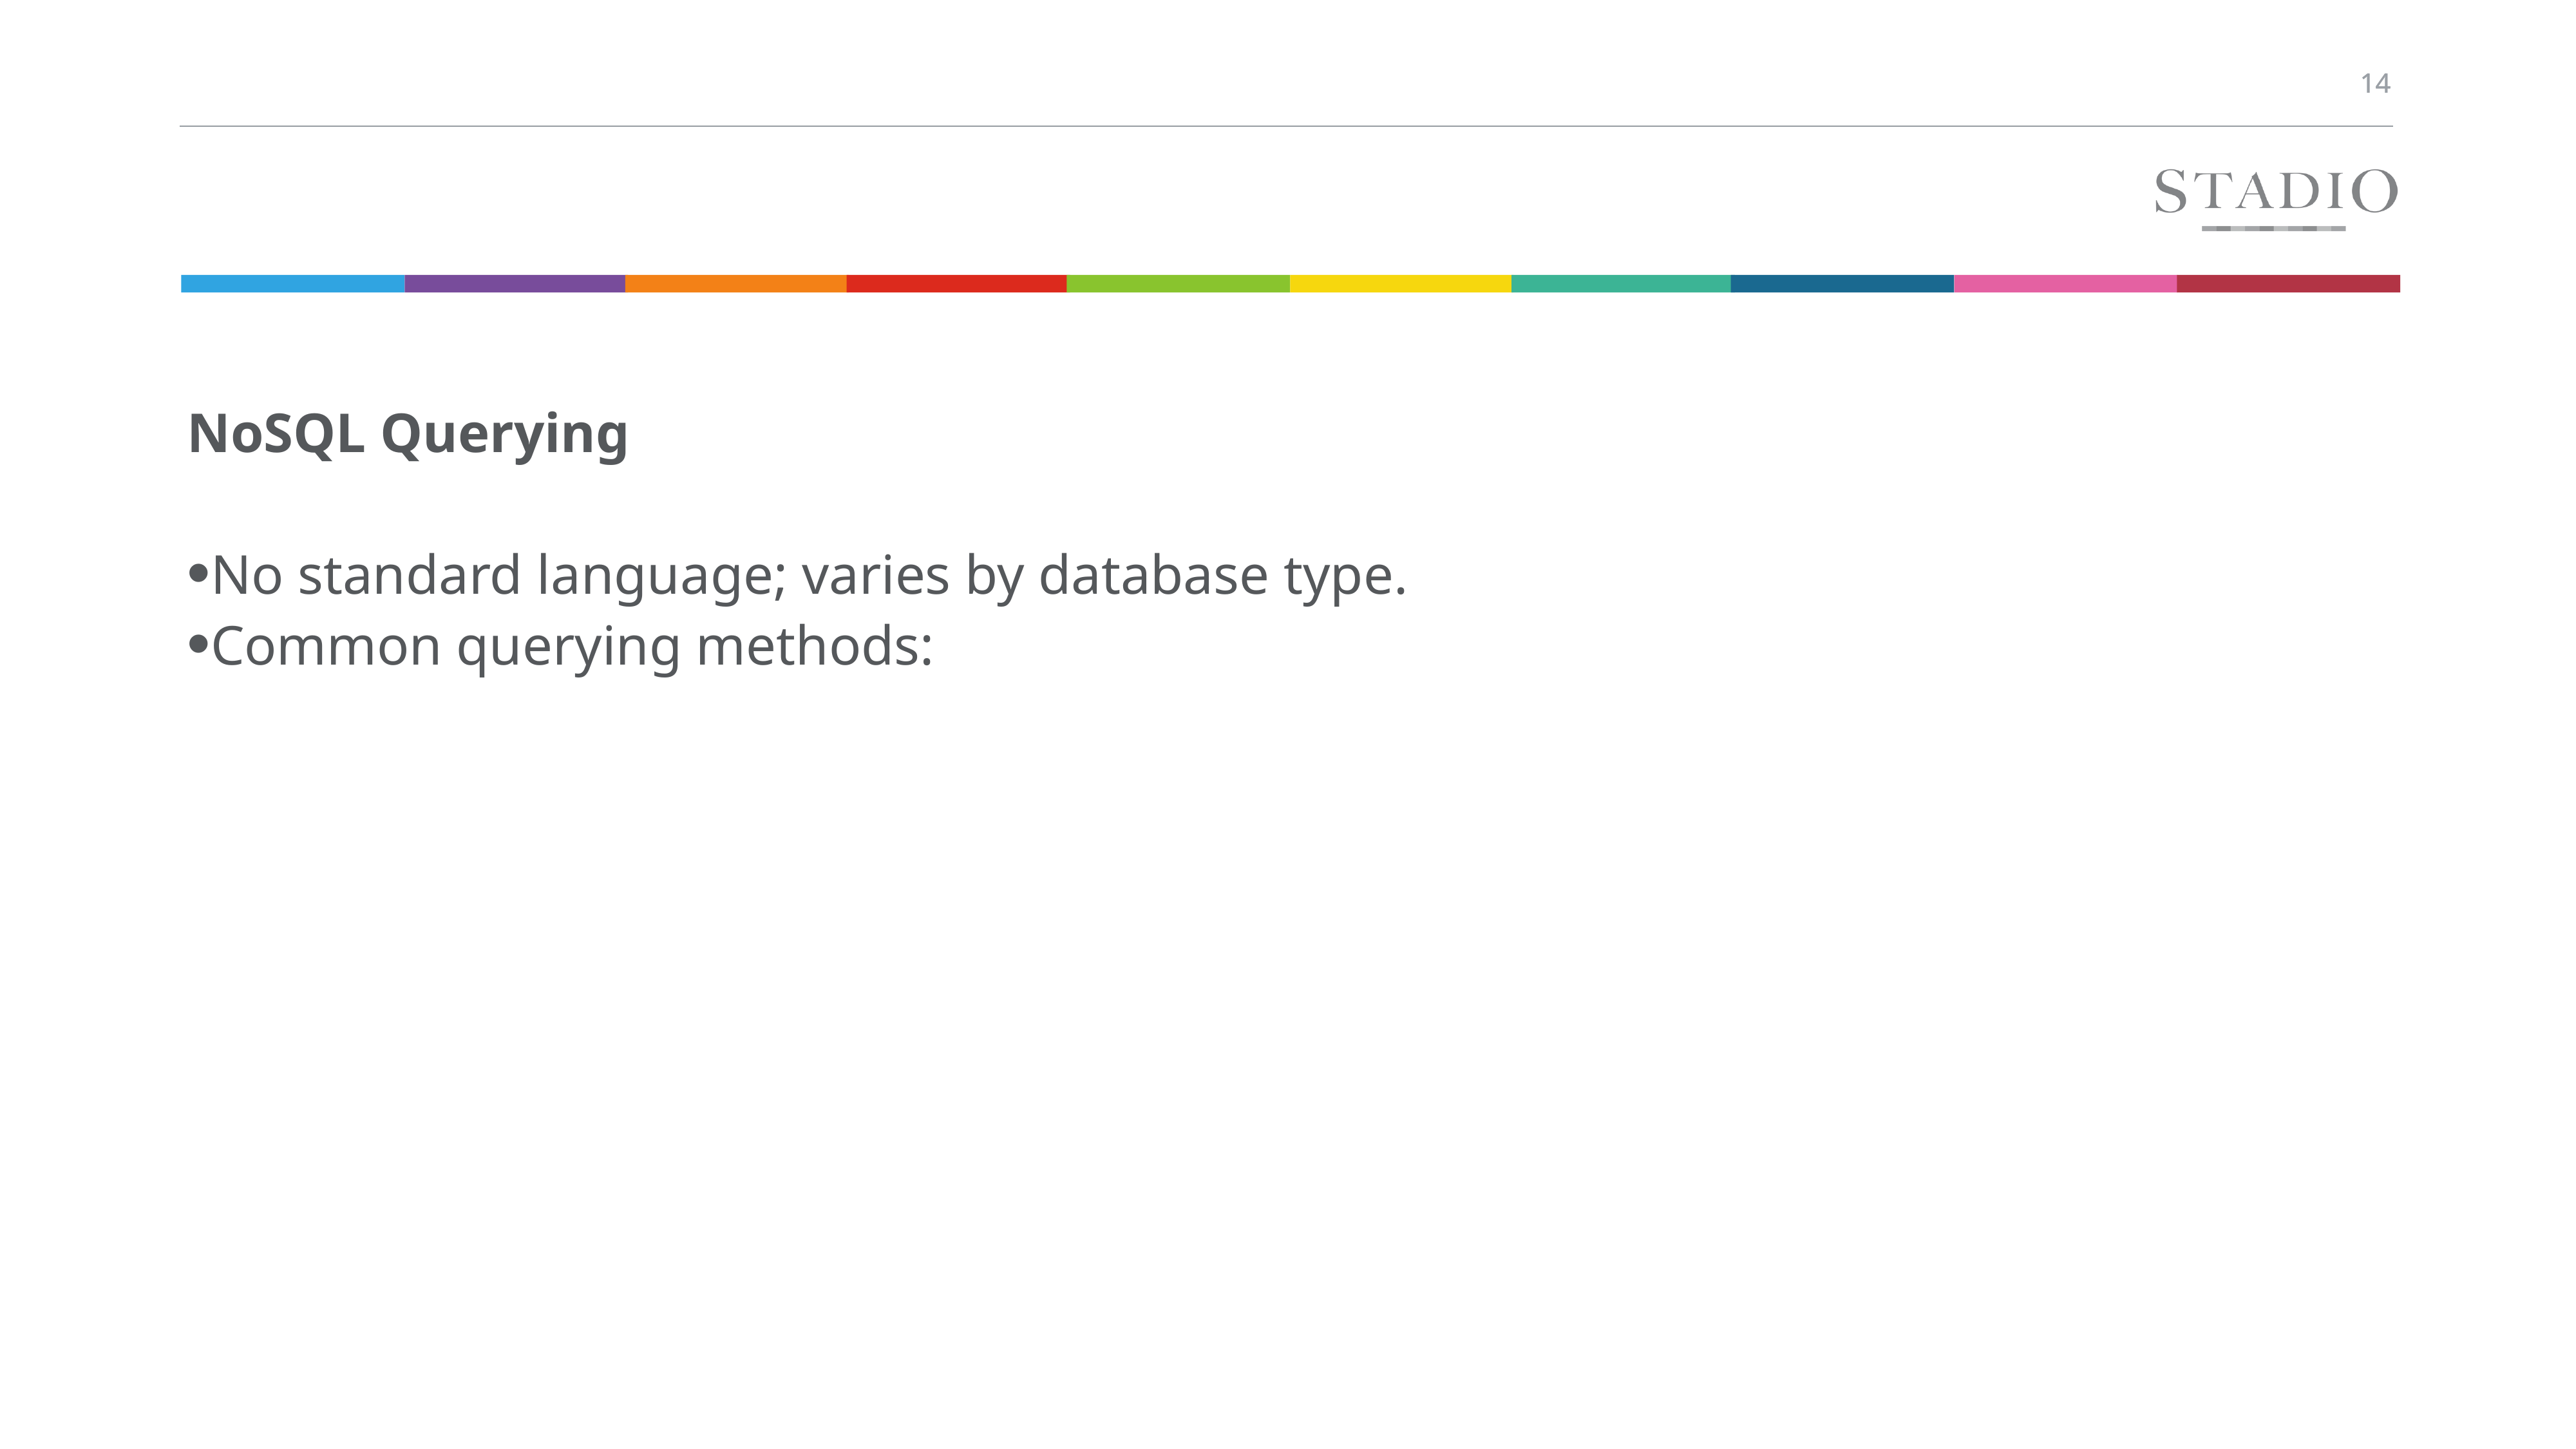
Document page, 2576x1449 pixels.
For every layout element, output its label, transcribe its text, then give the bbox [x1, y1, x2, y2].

list NoSQL Querying No standard language; varies by database type. Common querying methods: [187, 392, 2407, 1405]
picture [2112, 126, 2441, 274]
